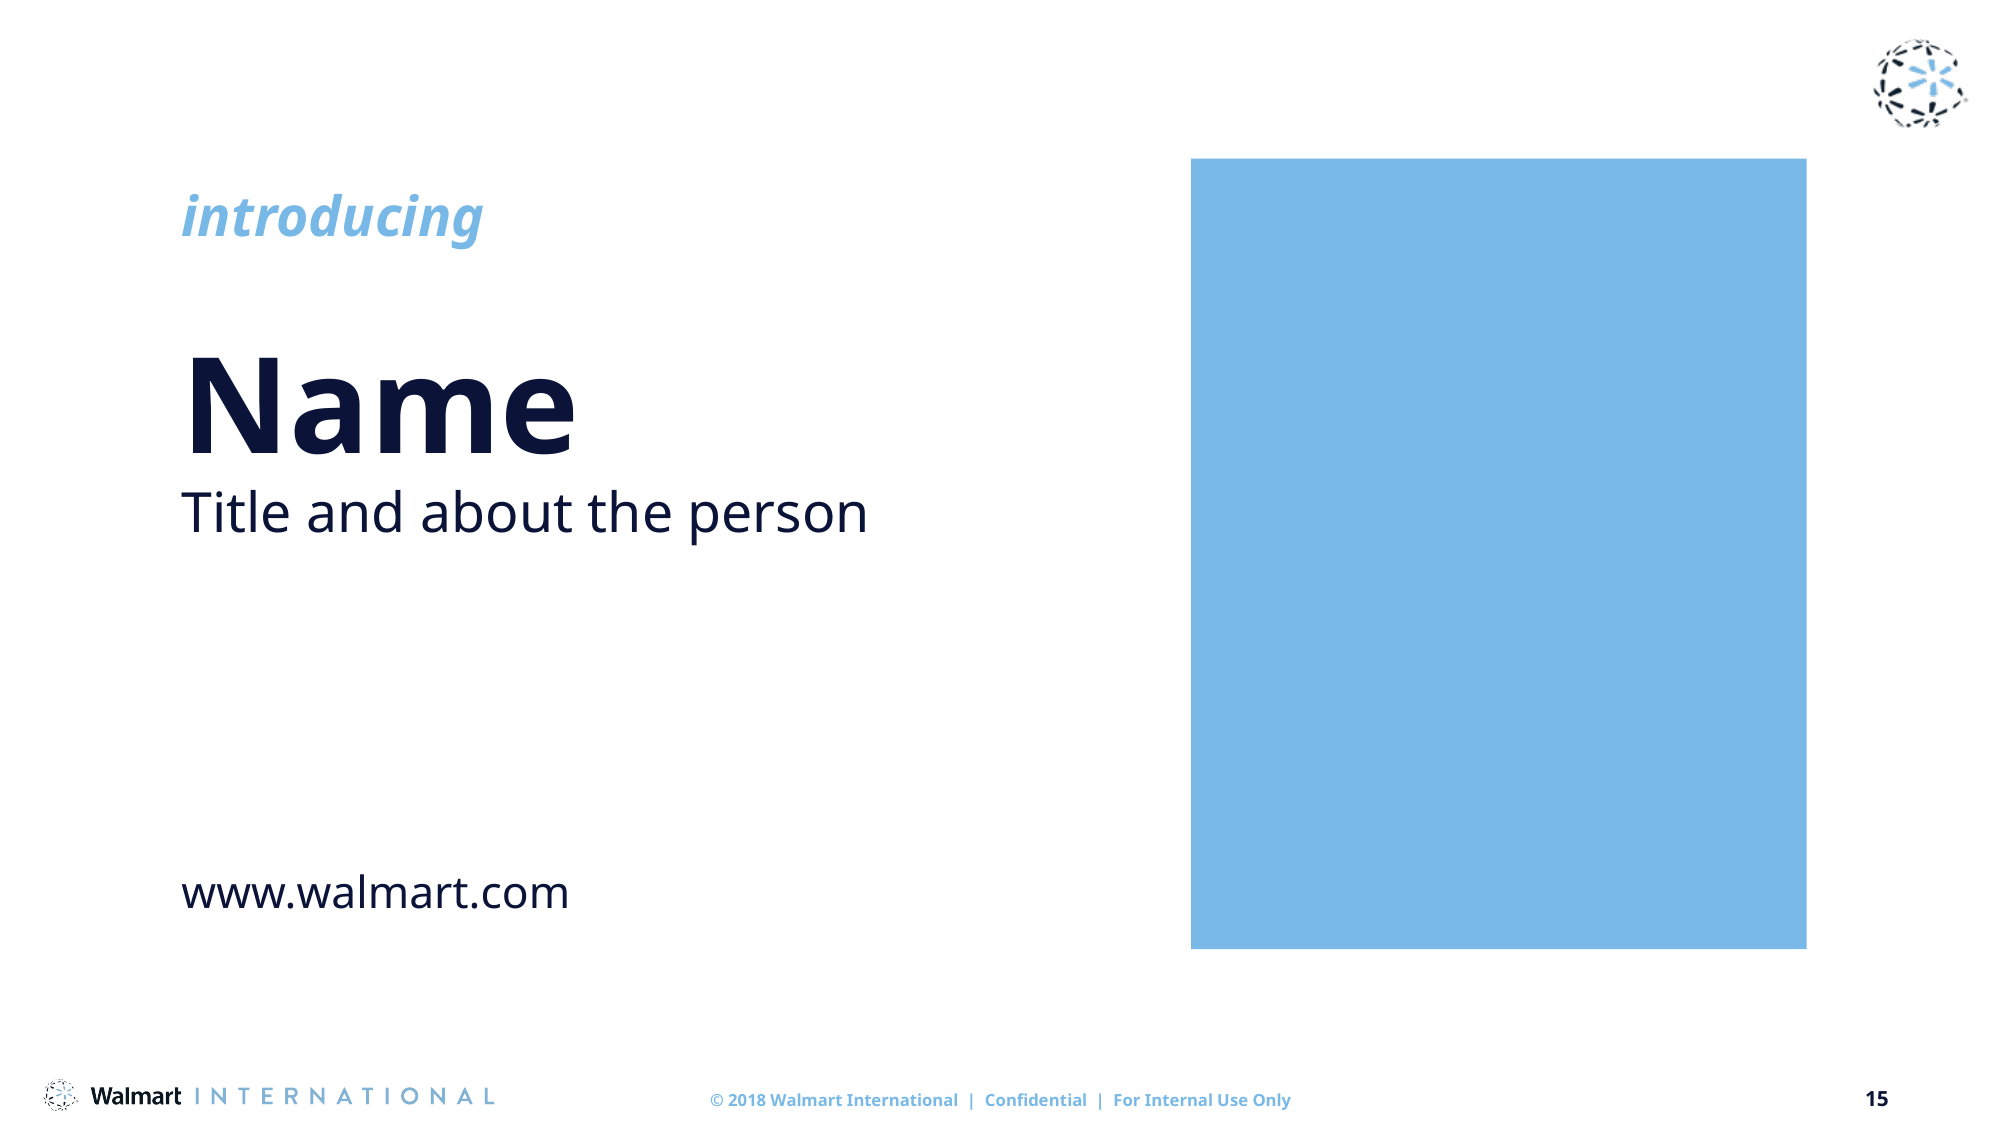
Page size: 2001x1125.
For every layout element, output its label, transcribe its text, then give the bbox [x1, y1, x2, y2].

text_box Name [166, 312, 817, 447]
text_box introducing [166, 173, 1100, 255]
text_box Title and about the person www.walmart.com [166, 470, 1000, 1046]
picture [13, 1048, 522, 1125]
text_box [1190, 158, 1808, 950]
